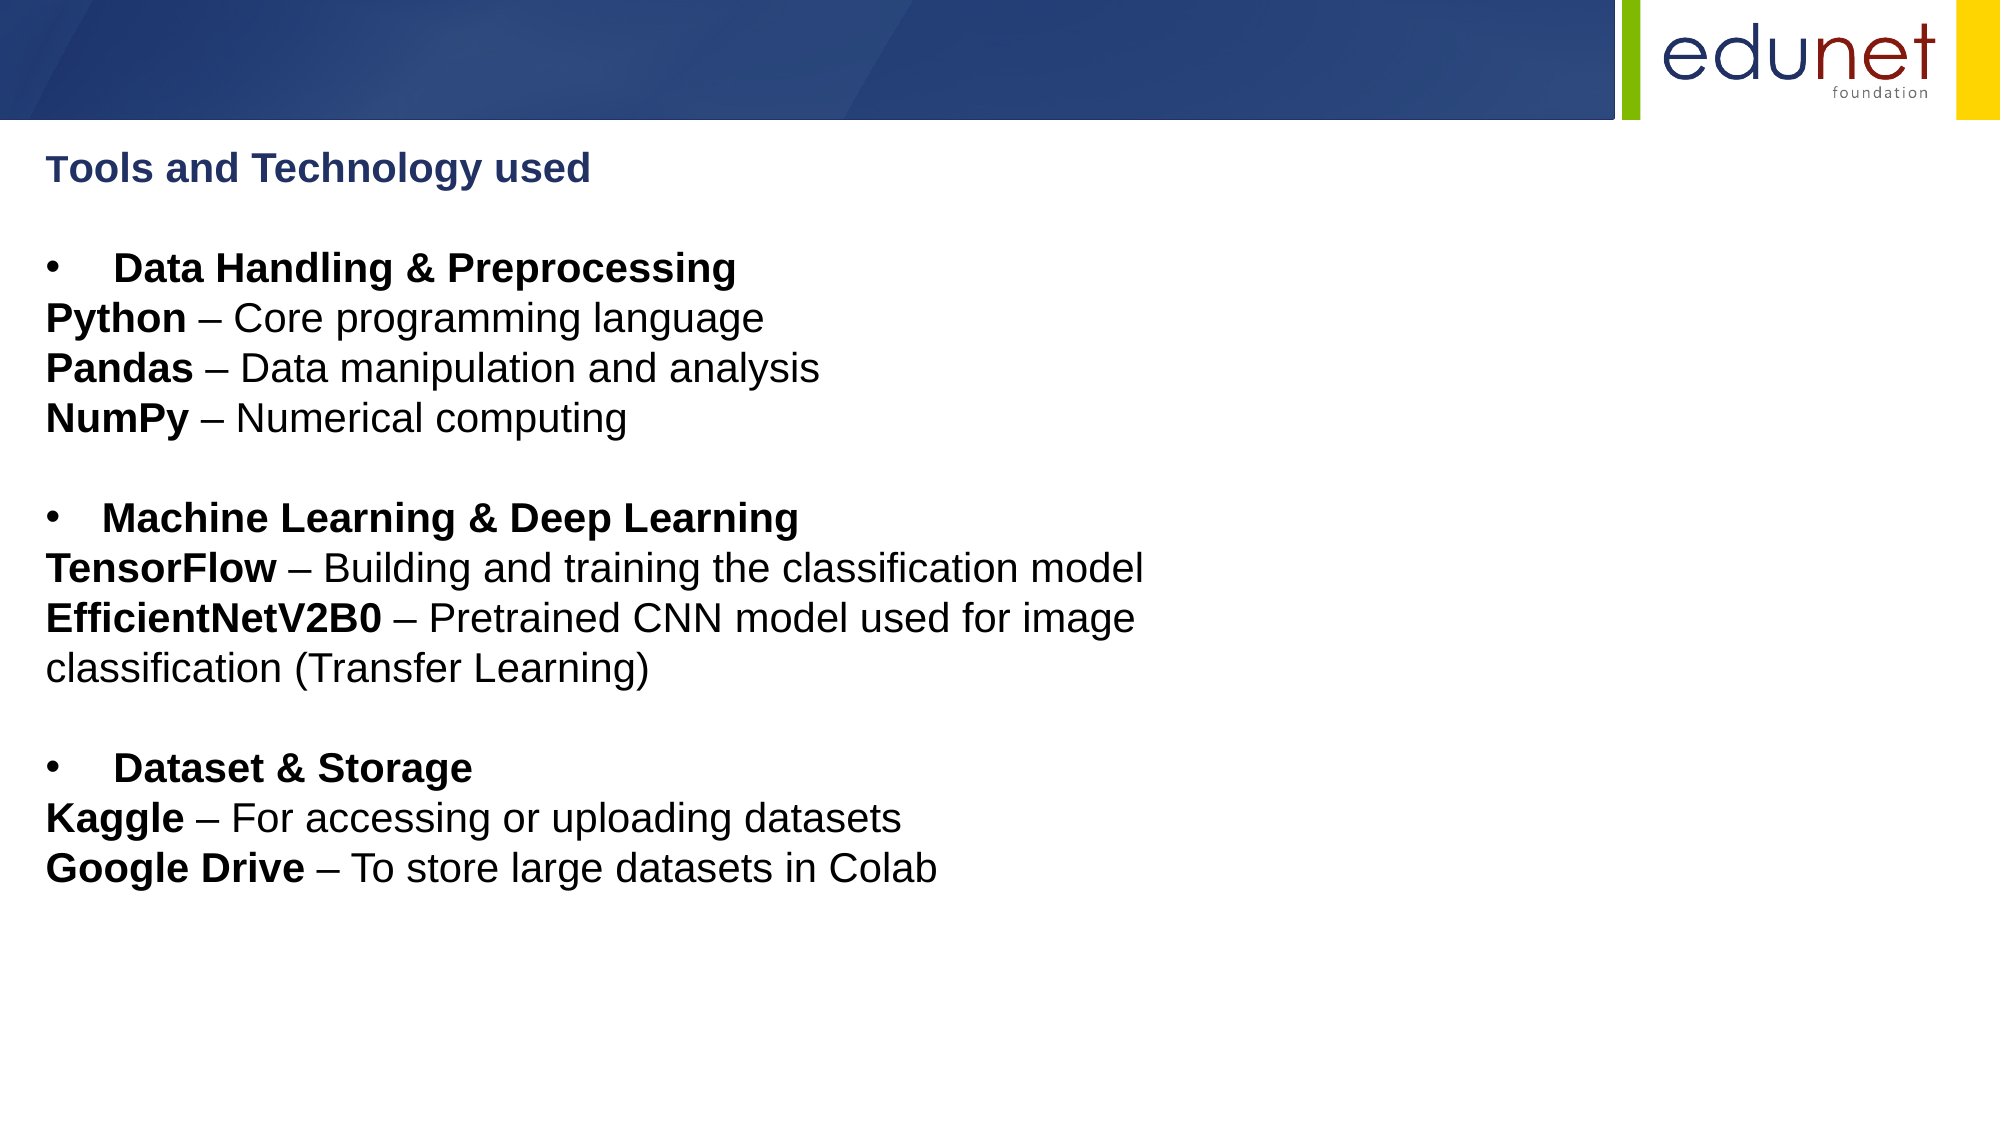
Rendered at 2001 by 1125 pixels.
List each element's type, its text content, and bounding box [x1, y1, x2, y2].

picture [1652, 12, 1948, 108]
text_box Tools and Technology used Data Handling & Preprocessing Python – Core programming language Pandas – Data manipulation and analysis NumPy – Numerical computing Machine Learning & Deep Learning TensorFlow – Building and training the classification model EfficientNetV2B0 – Pretrained CNN model used for image classification (Transfer Learning) Dataset & Storage Kaggle – For accessing or uploading datasets Google Drive – To store large datasets in Colab [30, 133, 1380, 949]
